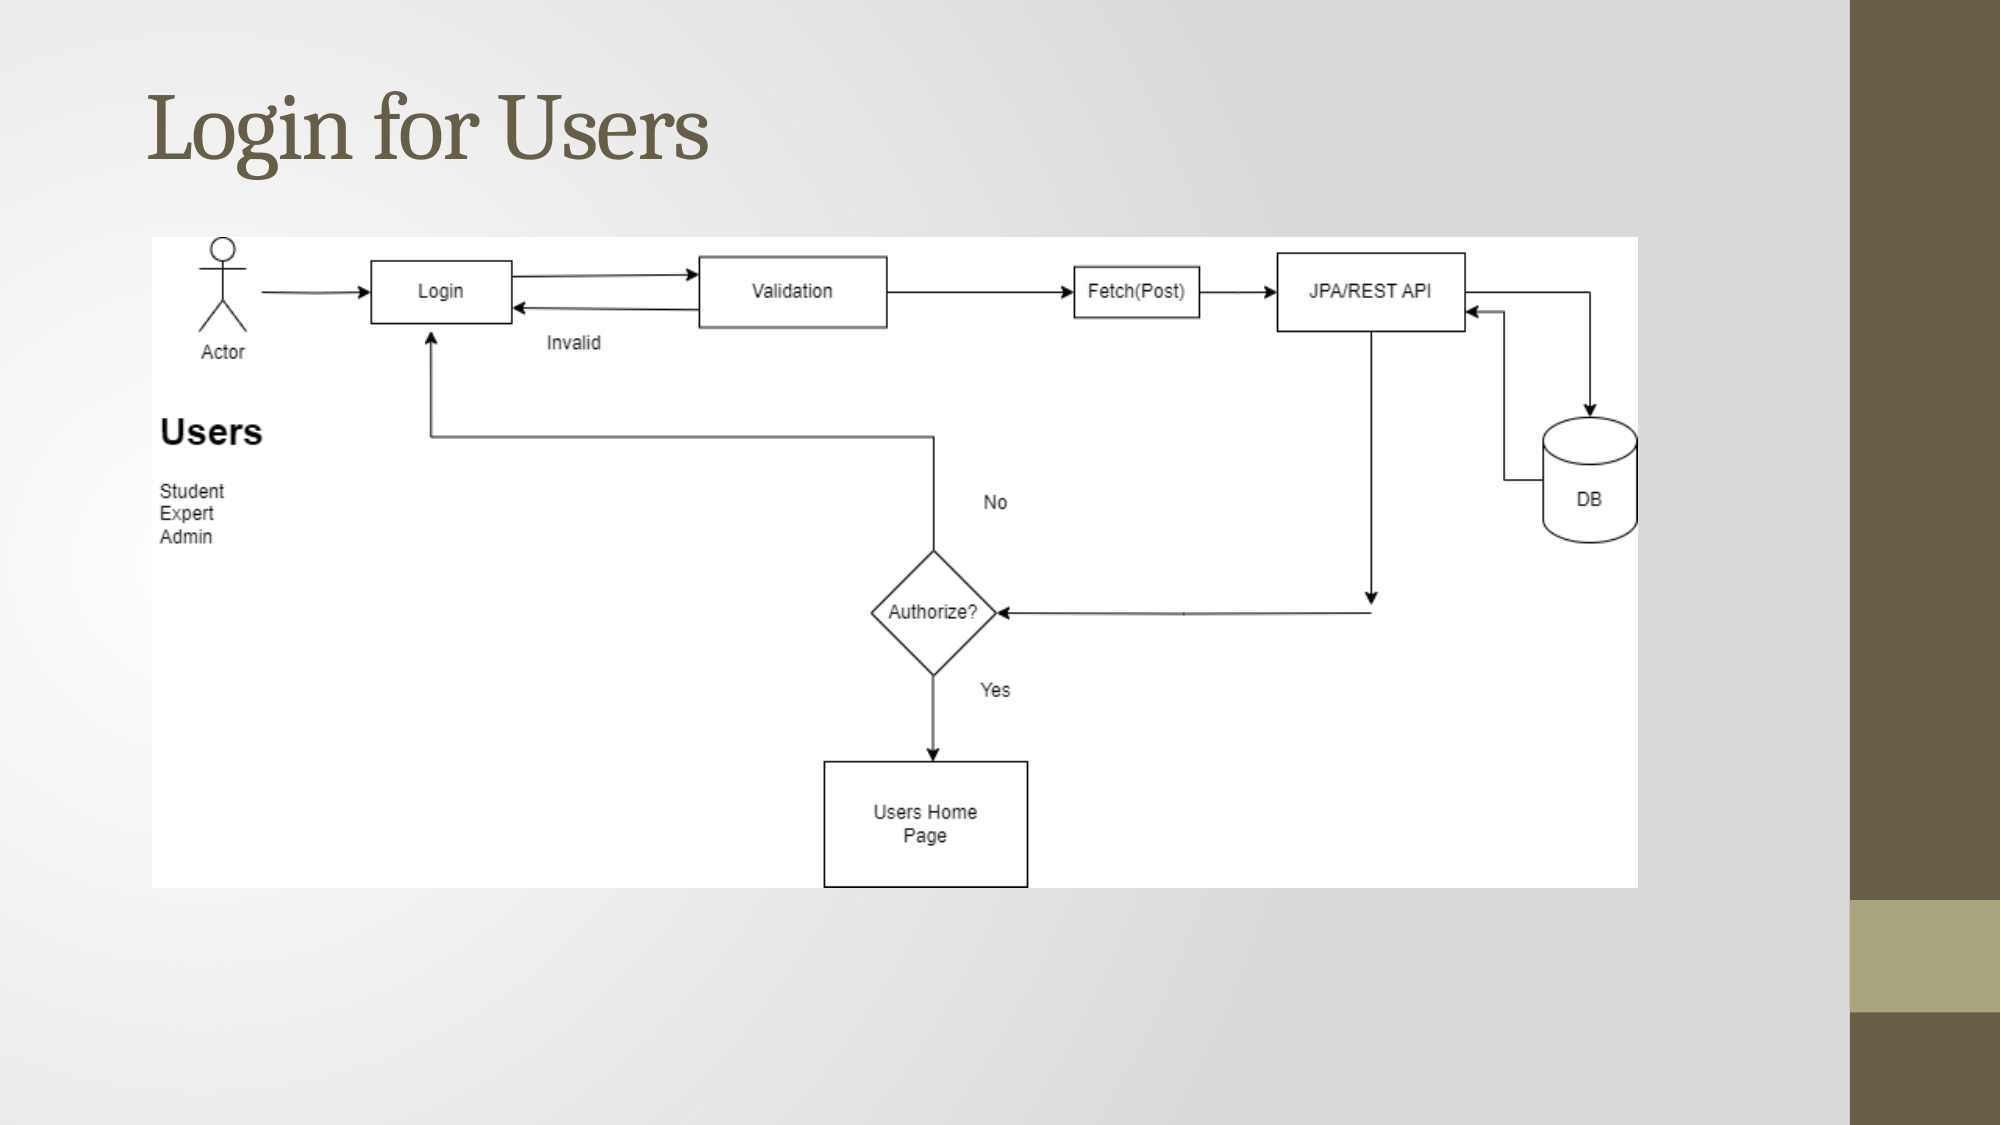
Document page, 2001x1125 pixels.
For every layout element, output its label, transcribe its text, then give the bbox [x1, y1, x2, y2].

title Login for Users [130, 54, 1862, 188]
picture [151, 236, 1639, 889]
